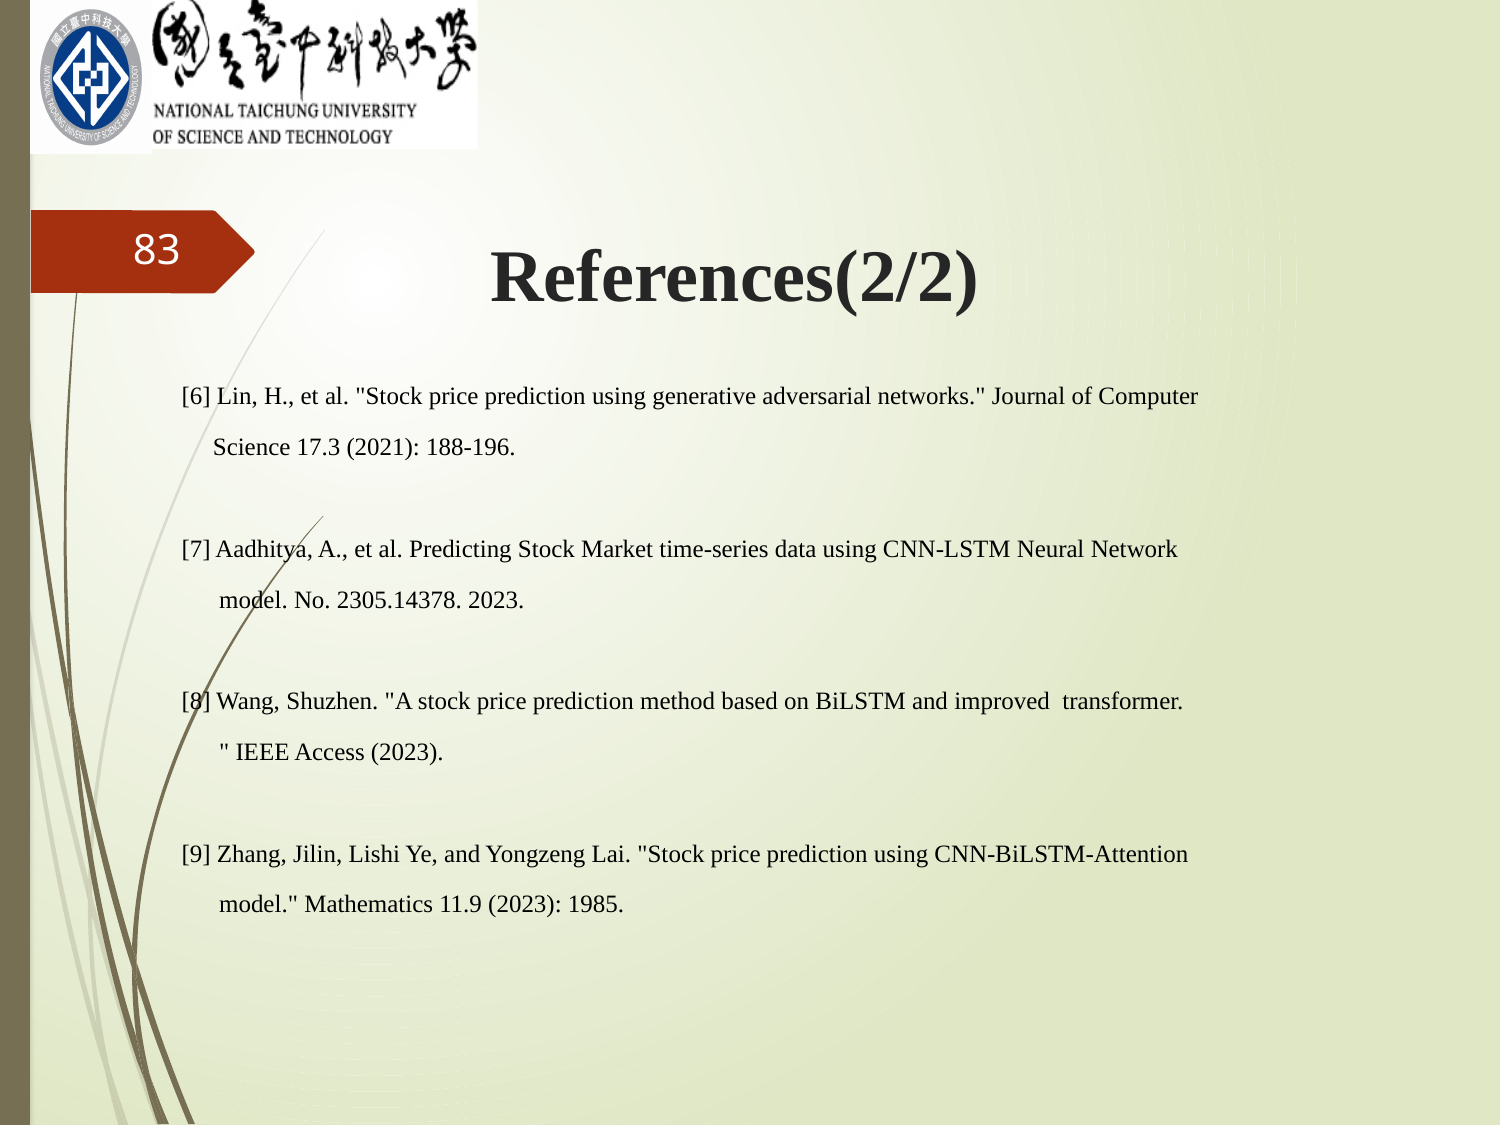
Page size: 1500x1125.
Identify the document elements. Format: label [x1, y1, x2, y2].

text_box [145, 221, 1355, 1029]
picture [30, 0, 478, 154]
slide_number [99, 221, 196, 282]
